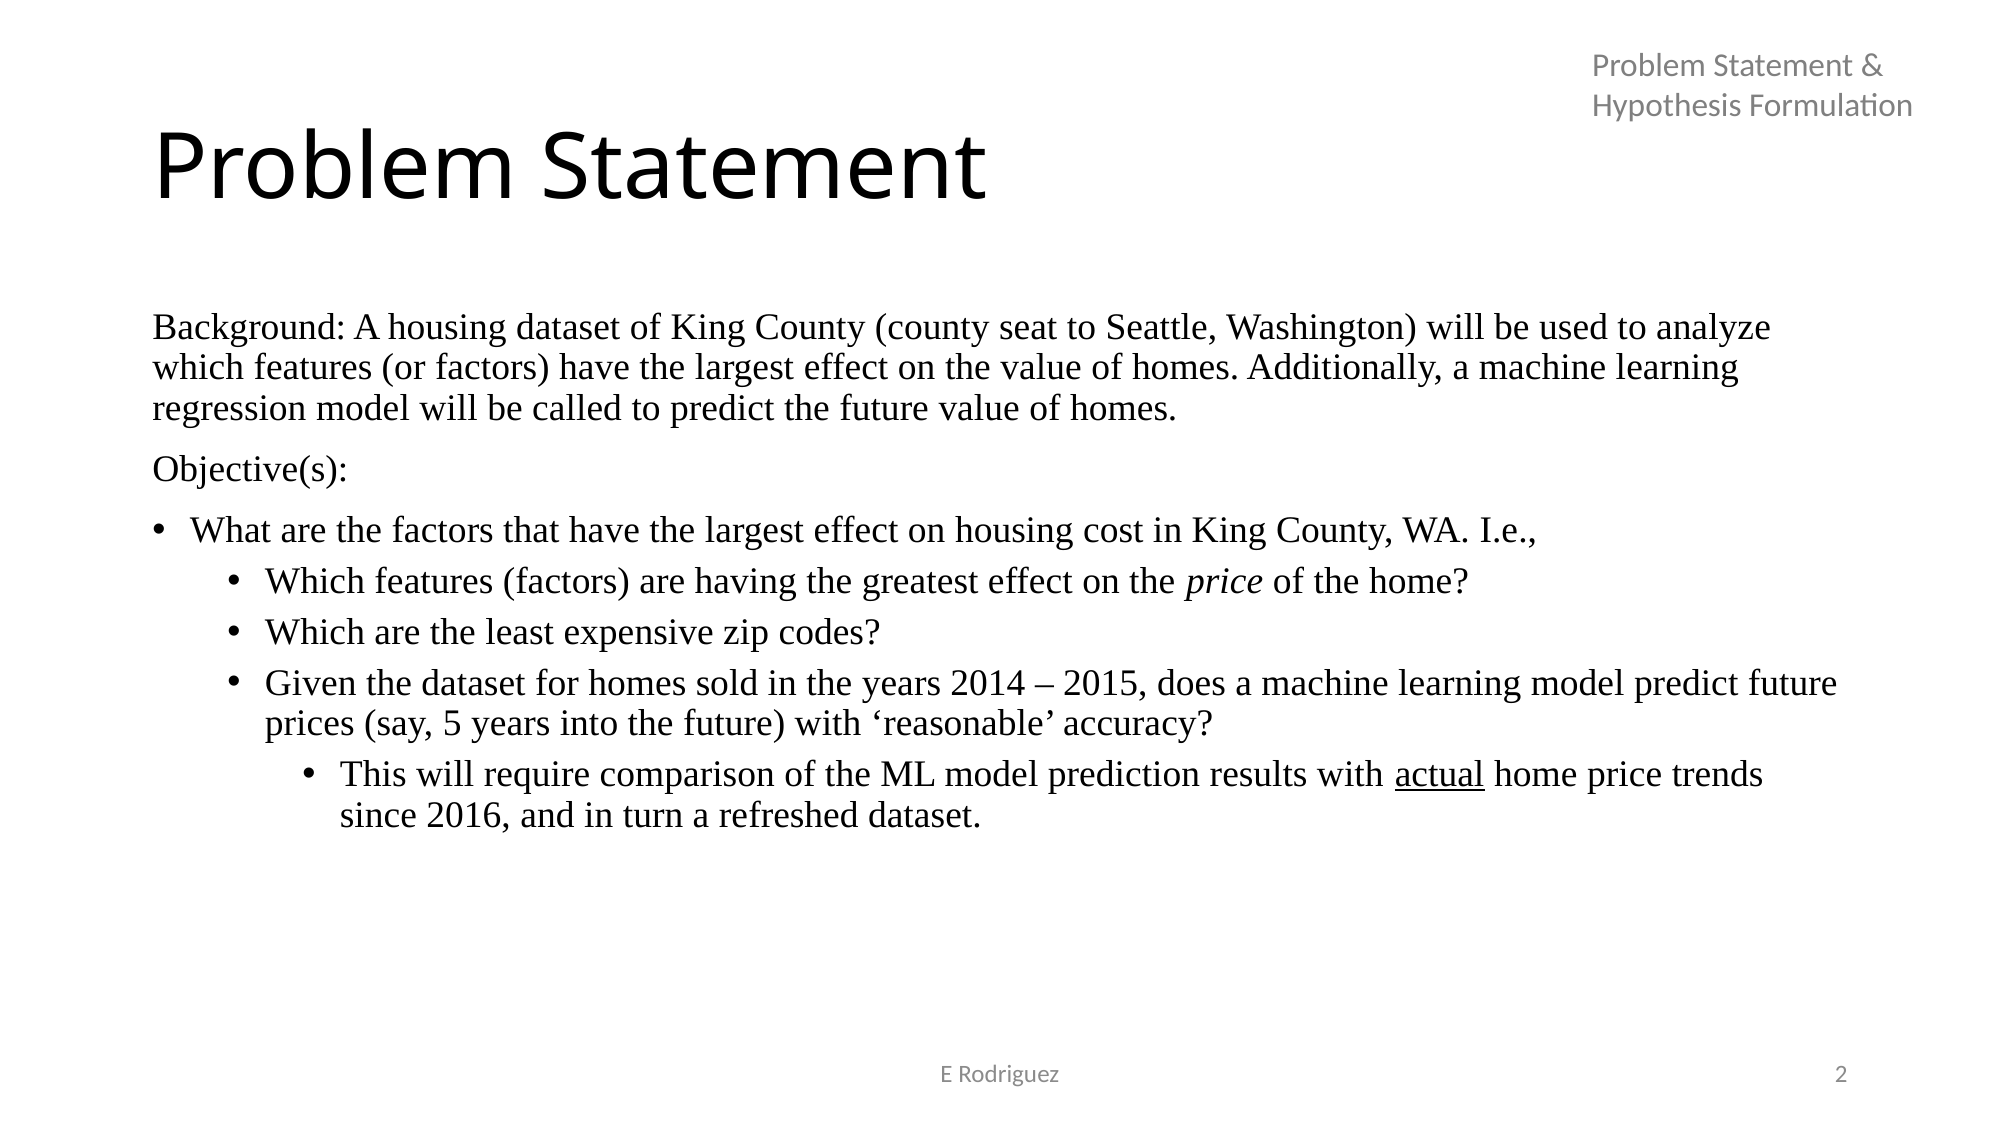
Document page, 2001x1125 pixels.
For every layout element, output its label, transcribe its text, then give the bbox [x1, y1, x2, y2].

text_box Problem Statement & Hypothesis Formulation [1577, 35, 1933, 131]
slide_number 2 [1412, 1042, 1863, 1103]
footer E Rodriguez [662, 1042, 1338, 1103]
title Problem Statement [137, 59, 1863, 278]
list Background: A housing dataset of King County (county seat to Seattle, Washington) will be used to analyze which features (or factors) have the largest effect on the value of homes. Additionally, a machine learning regression model will be called to predict the future value of homes. Objective(s): What are the factors that have the largest effect on housing cost in King County, WA. I.e., Which features (factors) are having the greatest effect on the price of the home? Which are the least expensive zip codes? Given the dataset for homes sold in the years 2014 – 2015, does a machine learning model predict future prices (say, 5 years into the future) with ‘reasonable’ accuracy? This will require comparison of the ML model prediction results with actual home price trends since 2016, and in turn a refreshed dataset. [137, 299, 1863, 1014]
